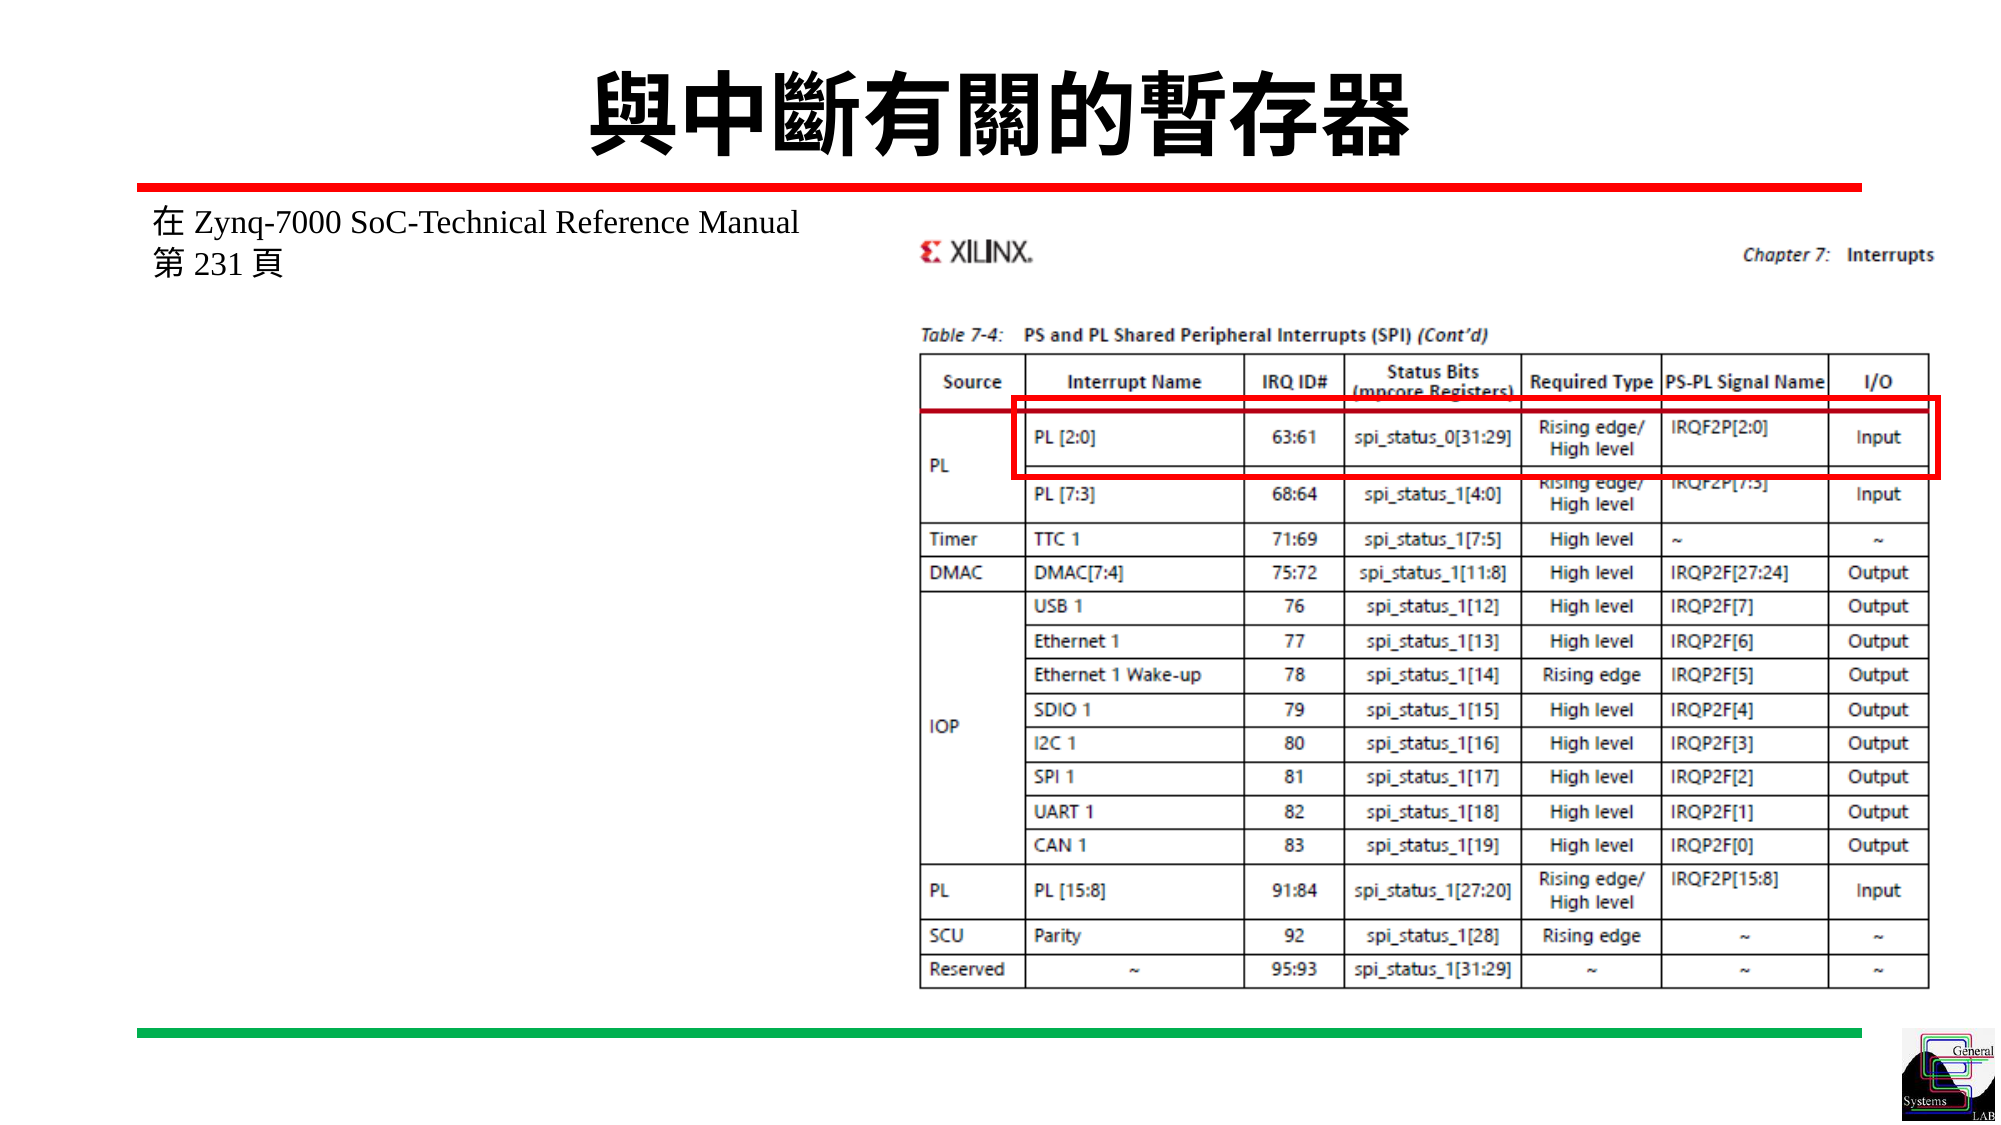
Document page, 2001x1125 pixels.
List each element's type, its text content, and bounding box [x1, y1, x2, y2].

picture [1902, 1028, 1995, 1121]
title 與中斷有關的暫存器 [137, 59, 1863, 178]
list 在Zynq-7000 SoC-Technical Reference Manual 第231頁 [137, 197, 1863, 1024]
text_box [852, 193, 2000, 1021]
